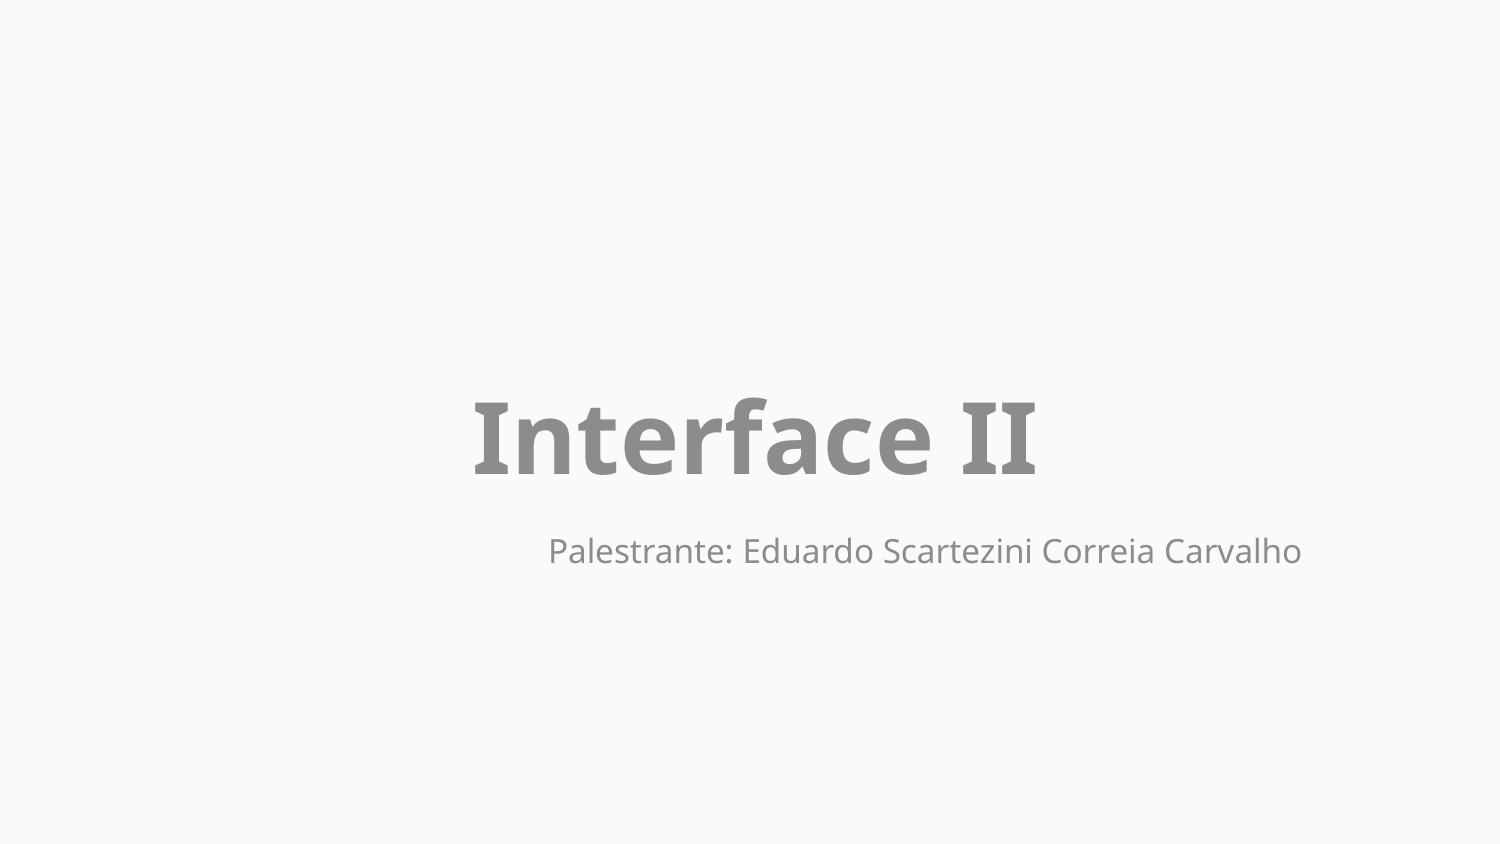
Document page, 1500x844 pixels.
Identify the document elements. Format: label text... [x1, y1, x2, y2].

title Interface II [181, 375, 1330, 494]
title Palestrante: Eduardo Scartezini Correia Carvalho [181, 490, 1319, 610]
